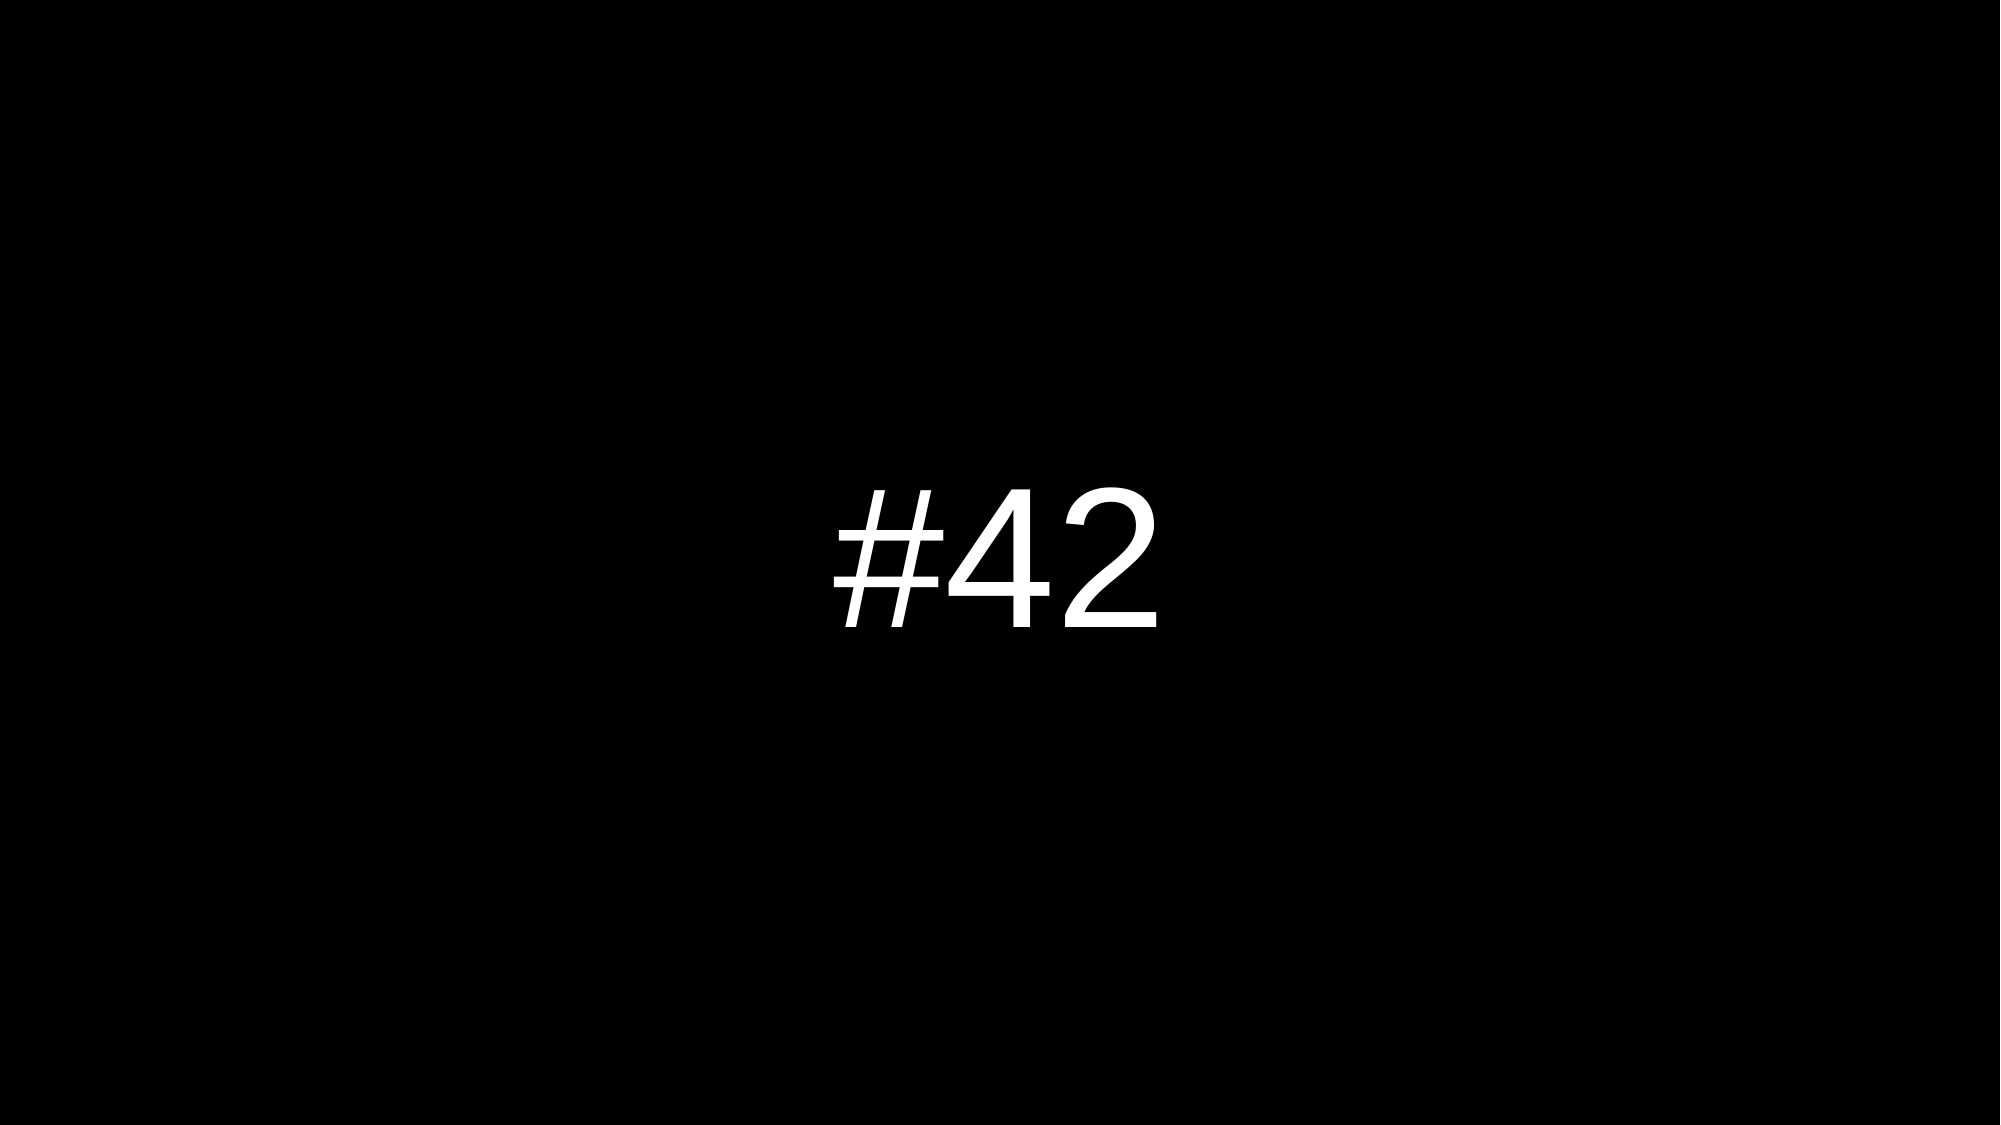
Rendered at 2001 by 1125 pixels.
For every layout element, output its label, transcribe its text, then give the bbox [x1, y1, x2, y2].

text_box #42 [137, 453, 1863, 672]
